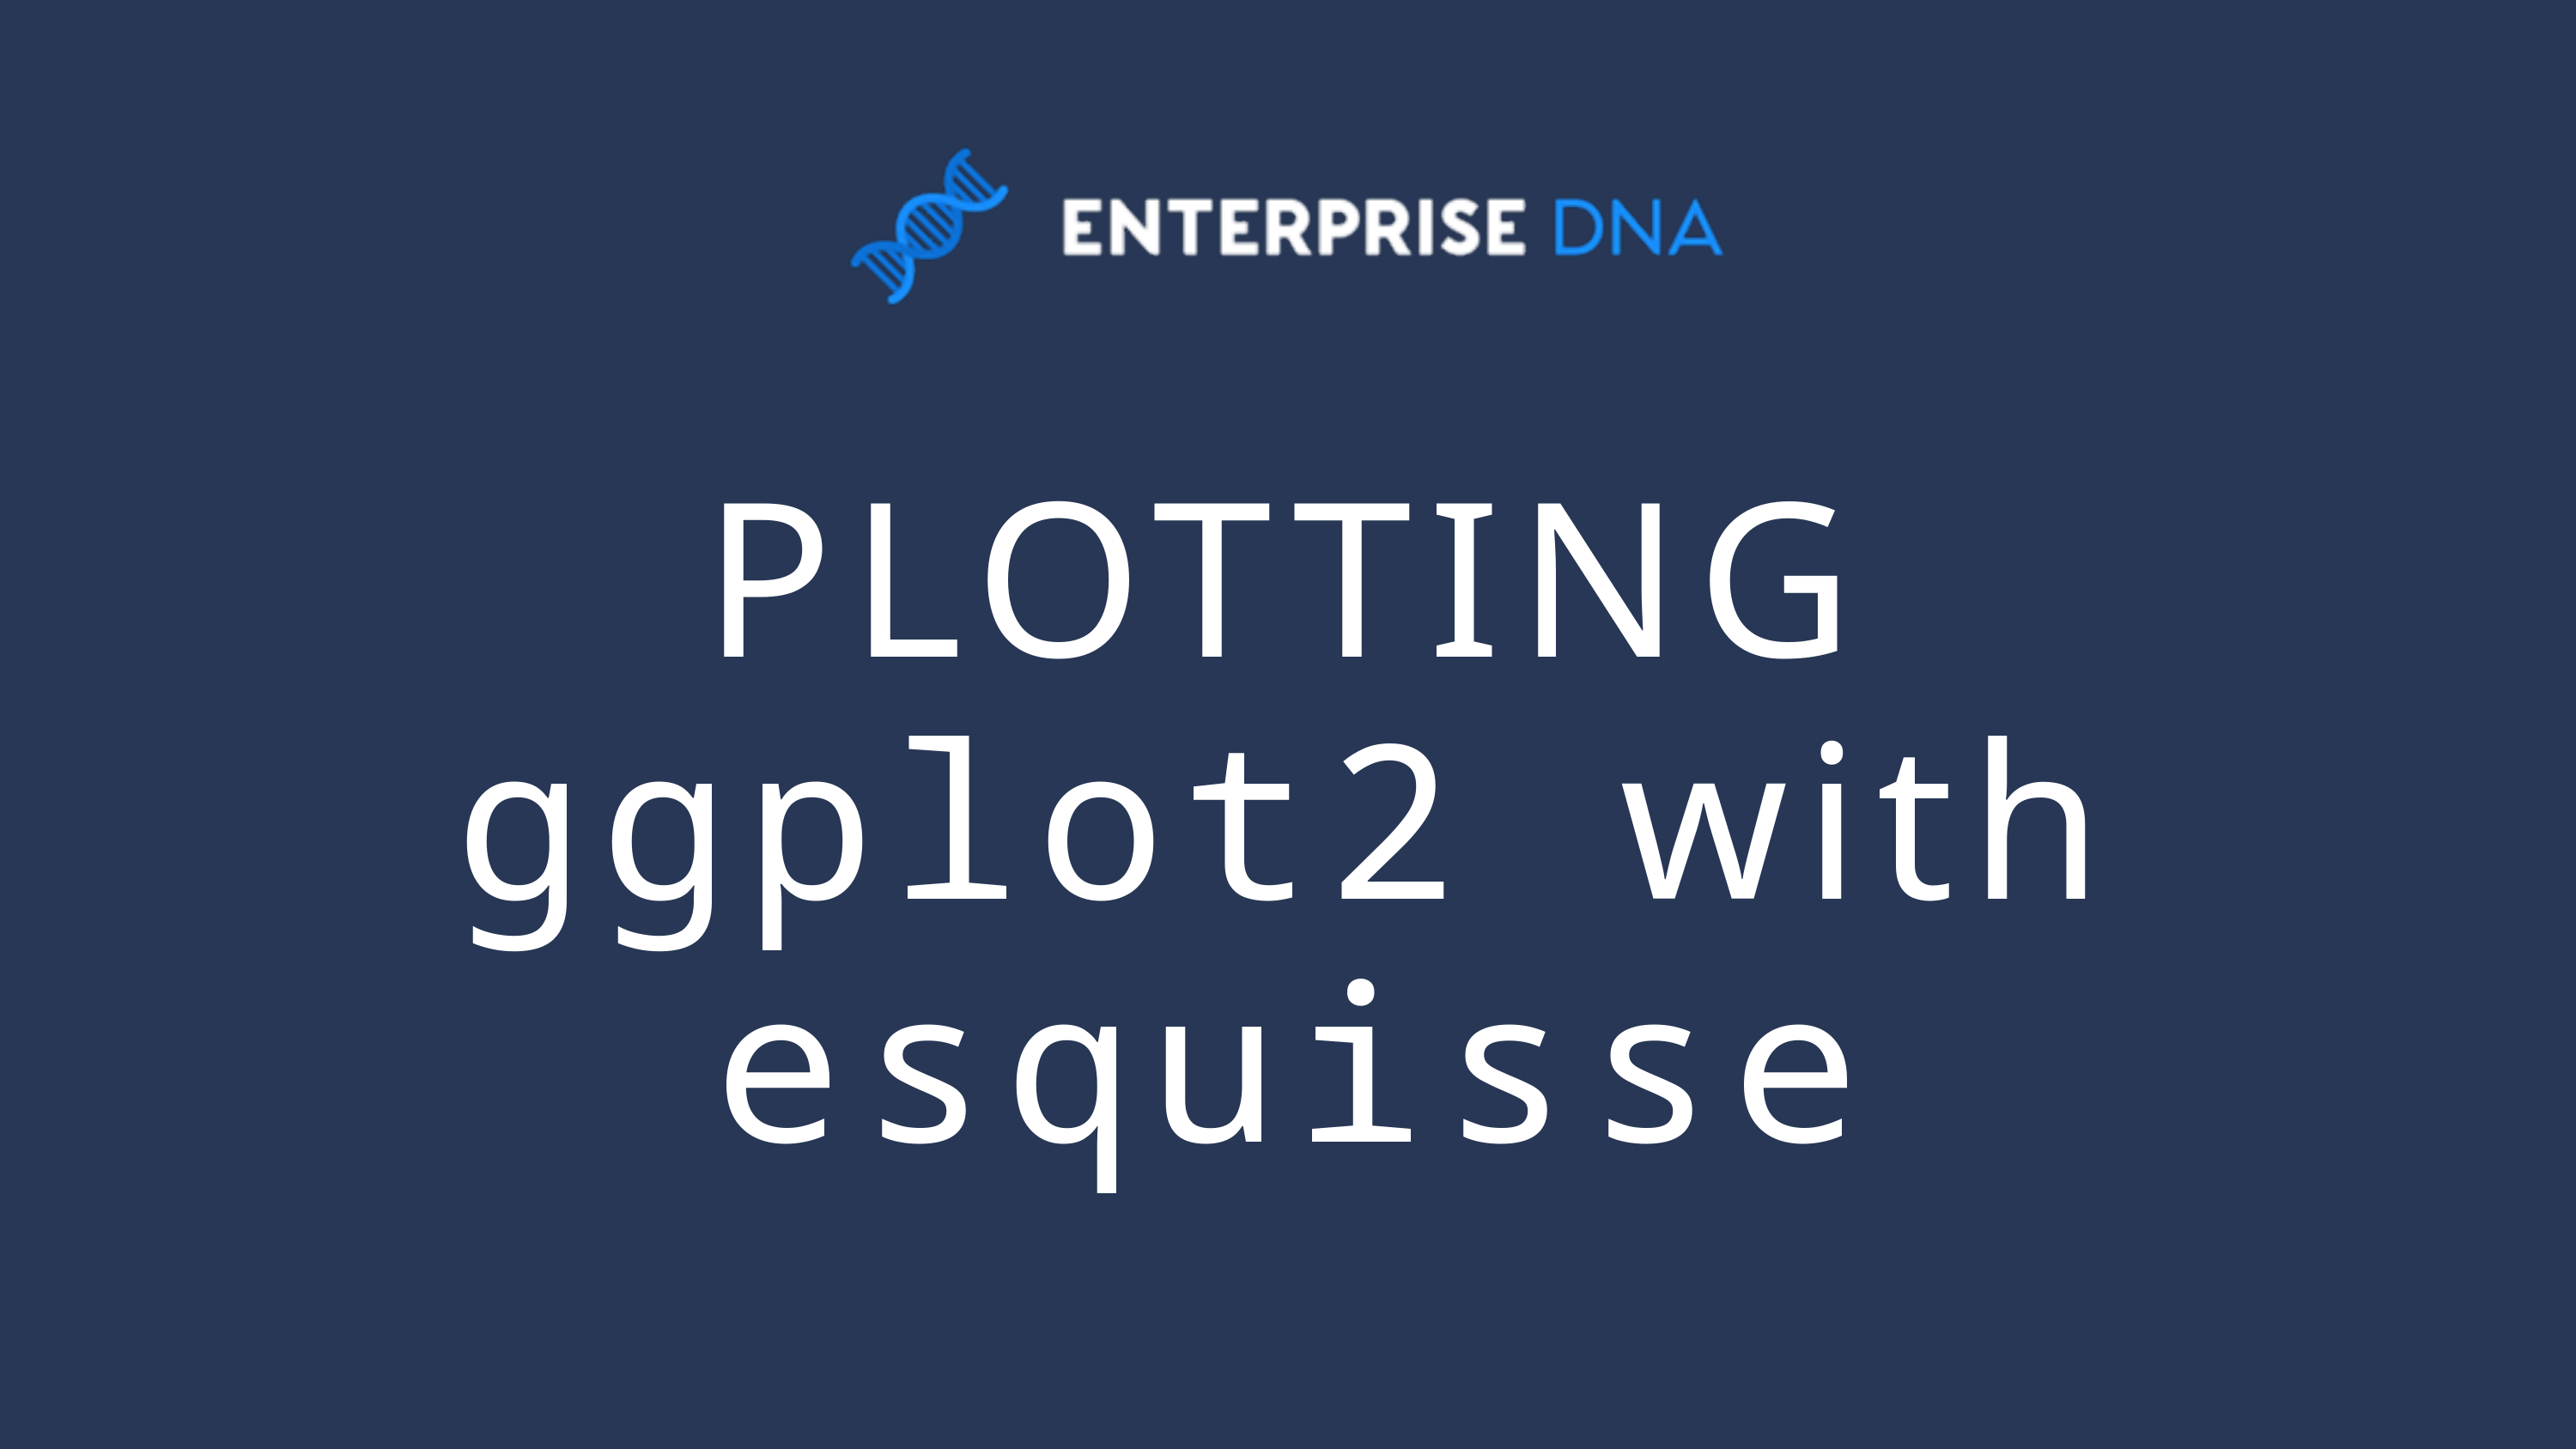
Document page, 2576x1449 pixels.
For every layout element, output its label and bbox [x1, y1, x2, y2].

picture [829, 127, 1747, 327]
text_box [232, 457, 2344, 1072]
